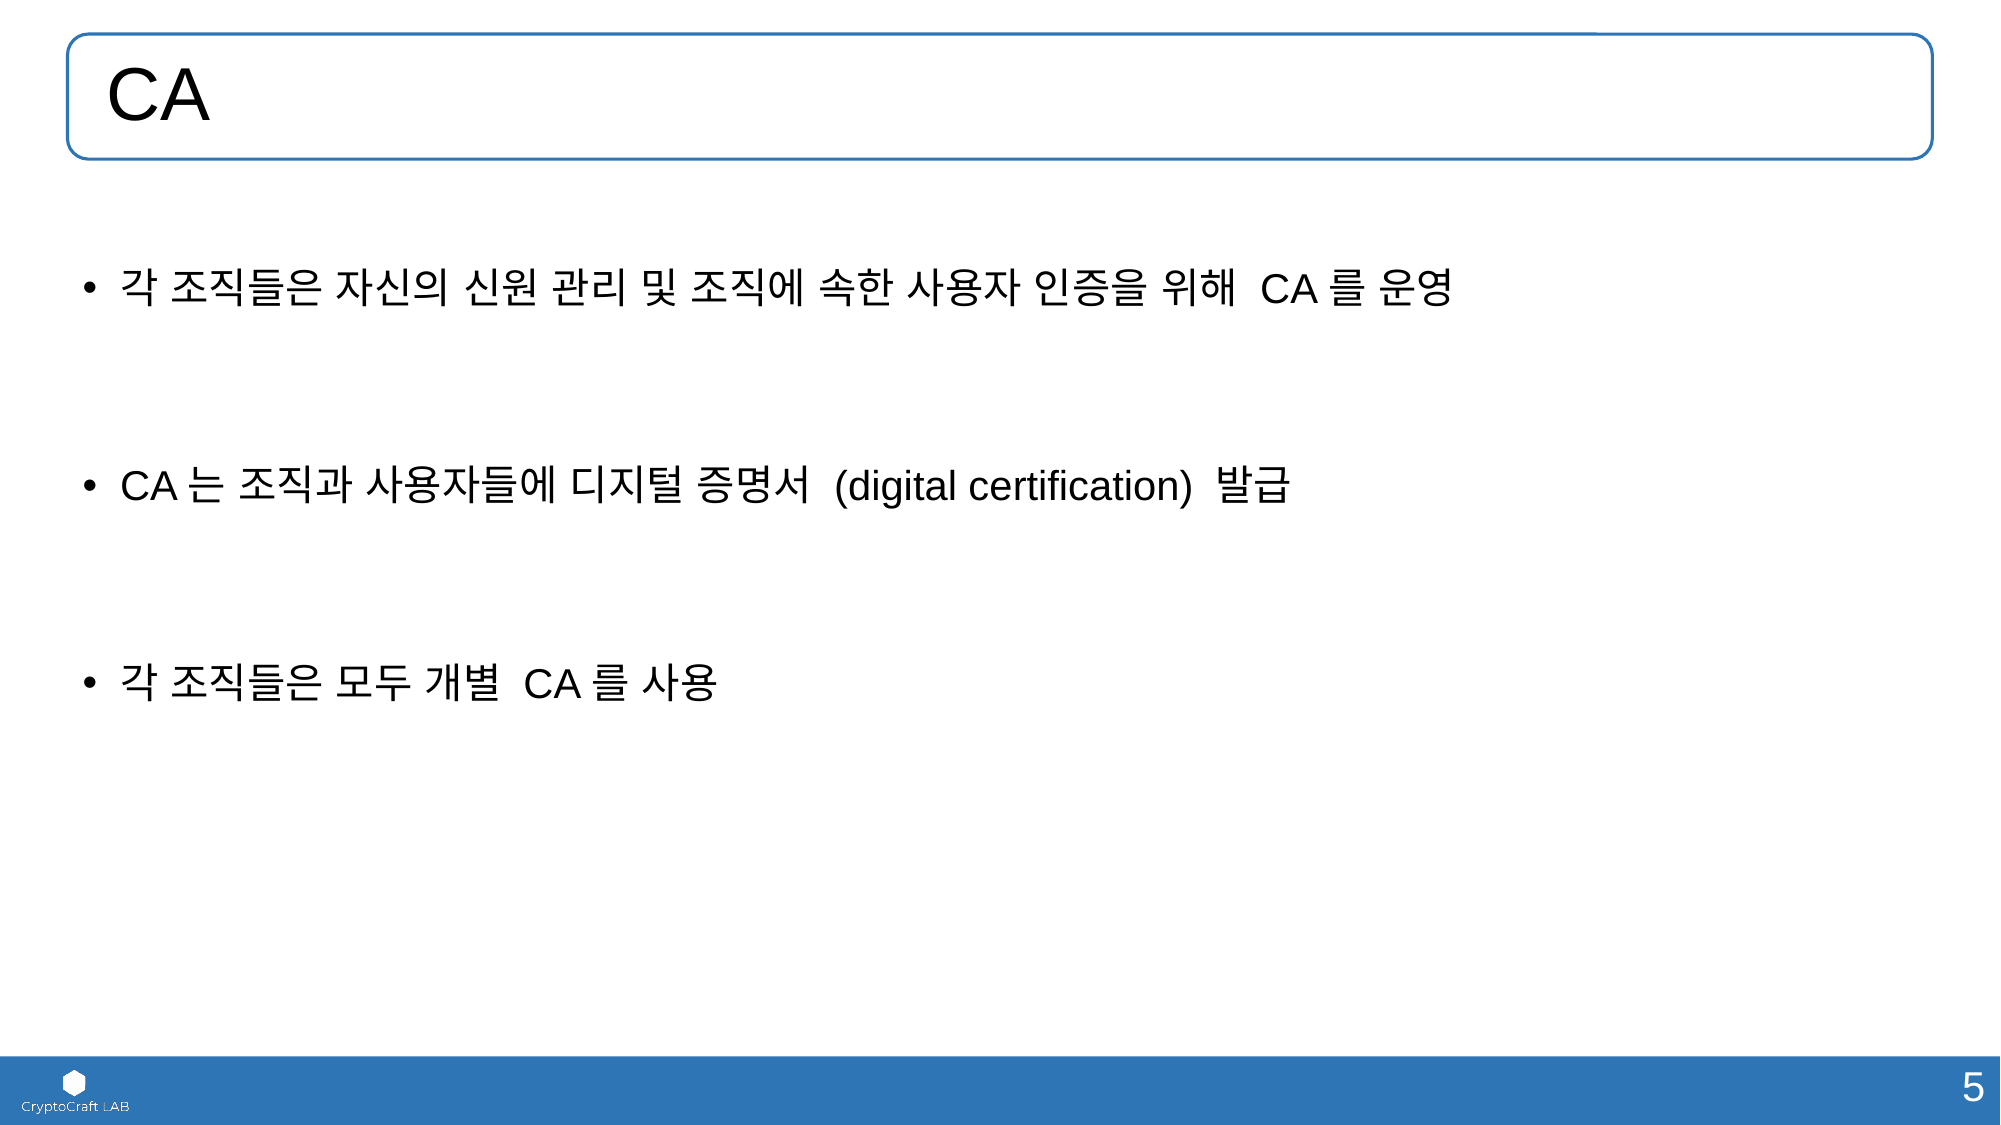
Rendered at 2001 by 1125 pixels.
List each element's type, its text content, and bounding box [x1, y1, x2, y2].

title CA [91, 34, 1933, 160]
picture [13, 1061, 138, 1123]
list 각 조직들은 자신의 신원 관리 및 조직에 속한 사용자 인증을 위해 CA를 운영 CA는 조직과 사용자들에 디지털 증명서 (digital certification) 발급 각 조직들은 모두 개별 CA를 사용 [67, 189, 1933, 1019]
